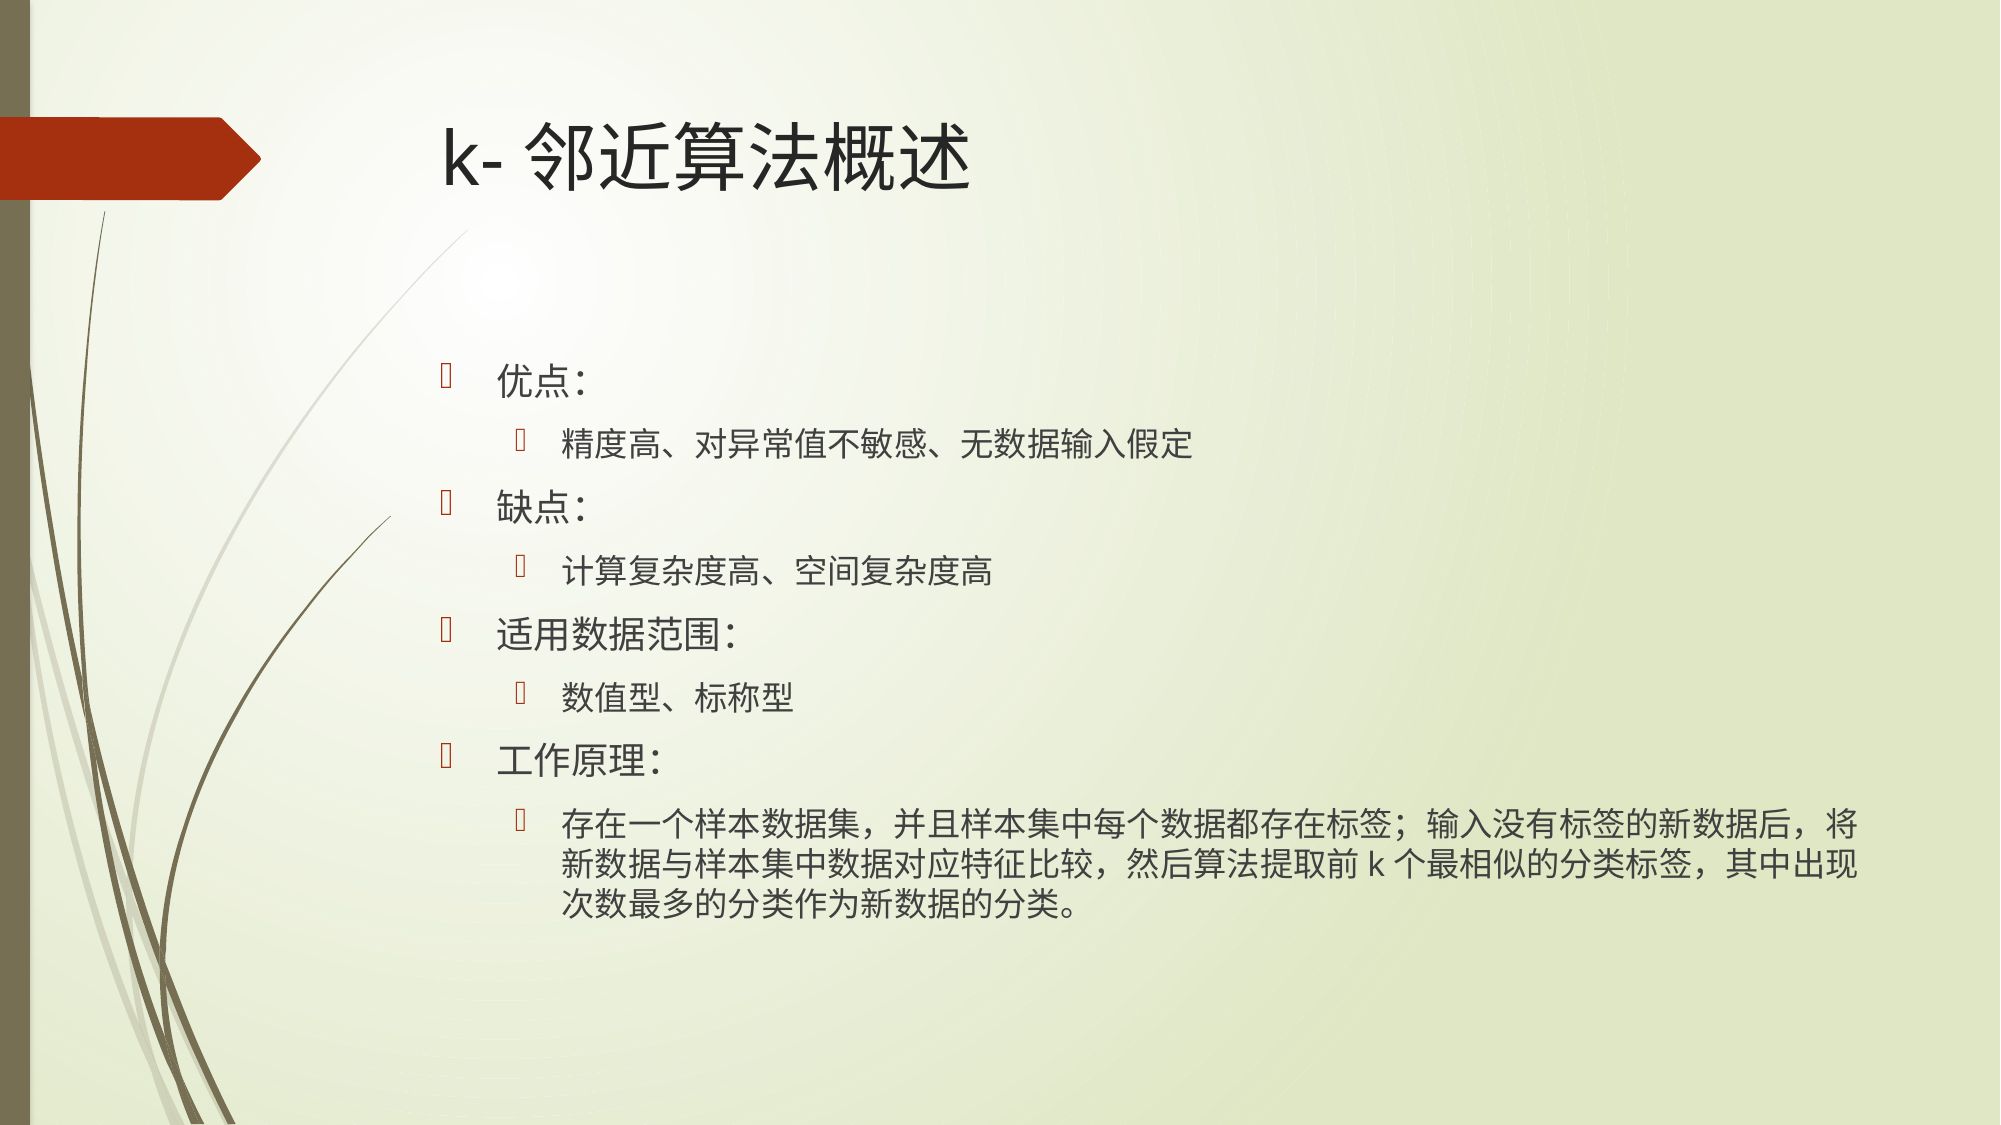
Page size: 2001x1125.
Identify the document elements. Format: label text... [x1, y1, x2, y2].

list 优点： 精度高、对异常值不敏感、无数据输入假定 缺点： 计算复杂度高、空间复杂度高 适用数据范围： 数值型、标称型 工作原理： 存在一个样本数据集，并且样本集中每个数据都存在标签；输入没有标签的新数据后，将新数据与样本集中数据对应特征比较，然后算法提取前k个最相似的分类标签，其中出现次数最多的分类作为新数据的分类。 [424, 350, 1888, 970]
title k-邻近算法概述 [425, 102, 1888, 313]
